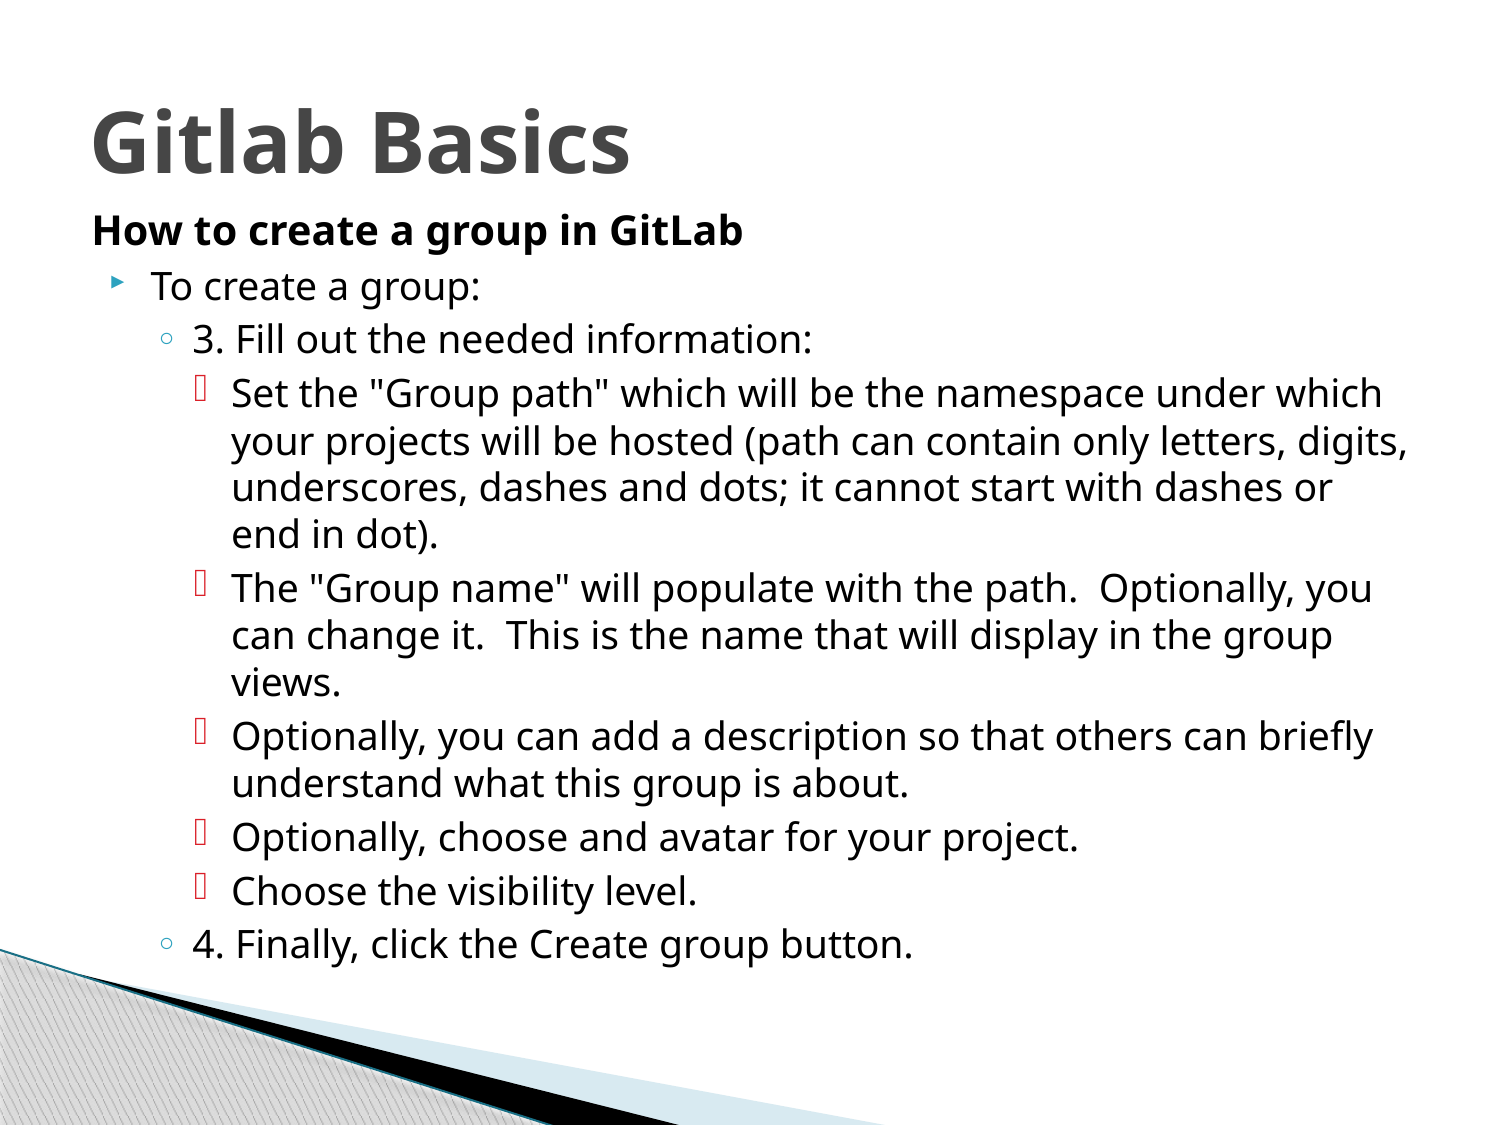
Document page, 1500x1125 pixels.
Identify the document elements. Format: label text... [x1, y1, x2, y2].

title Gitlab Basics [75, 45, 1425, 233]
list How to create a group in GitLab To create a group: 3. Fill out the needed information: Set the "Group path" which will be the namespace under which your projects will be hosted (path can contain only letters, digits, underscores, dashes and dots; it cannot start with dashes or end in dot). The "Group name" will populate with the path. Optionally, you can change it. This is the name that will display in the group views. Optionally, you can add a description so that others can briefly understand what this group is about. Optionally, choose and avatar for your project. Choose the visibility level. 4. Finally, click the Create group button. [76, 196, 1427, 977]
